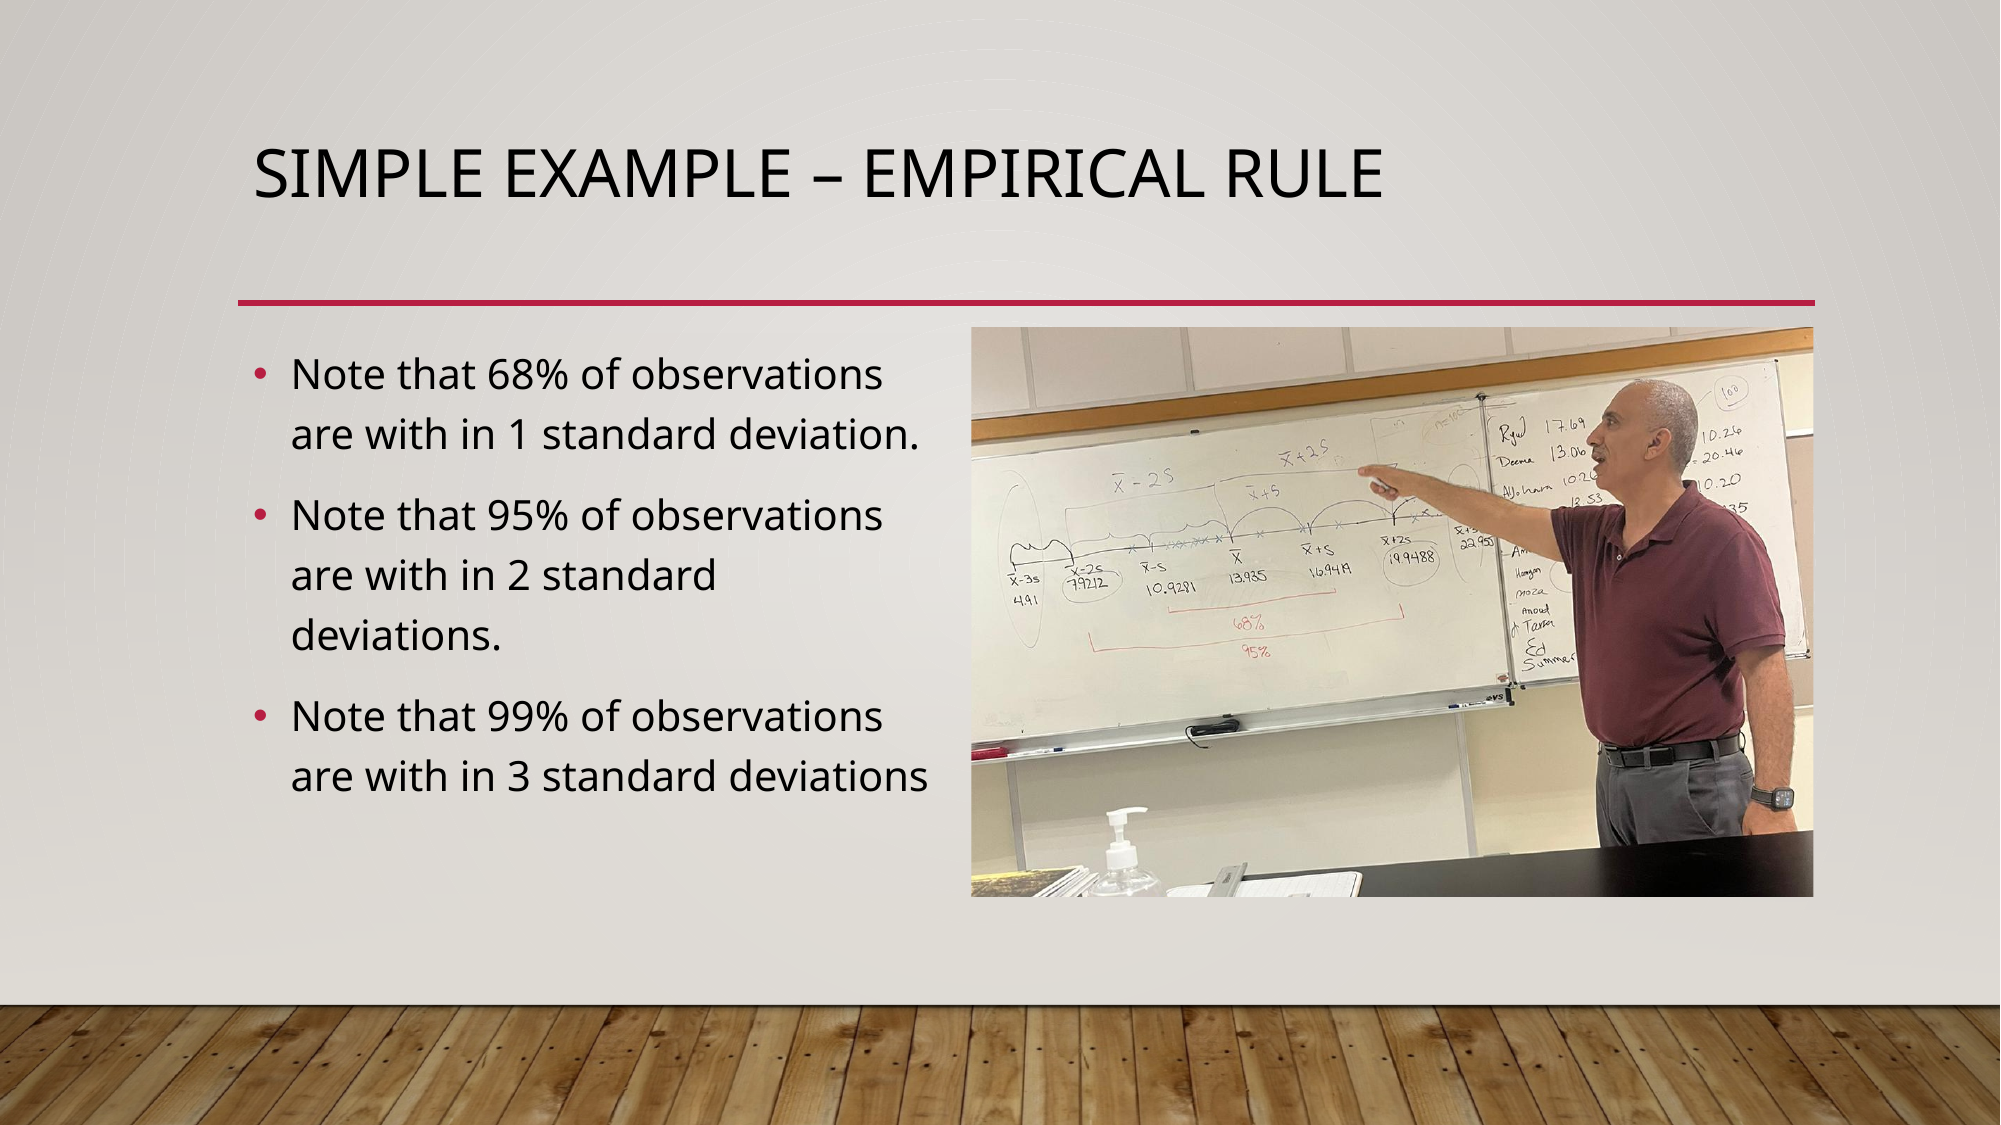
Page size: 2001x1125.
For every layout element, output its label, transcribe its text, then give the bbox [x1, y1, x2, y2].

title Simple Example – Empirical Rule [238, 131, 1814, 305]
picture [971, 327, 1814, 897]
picture [0, 1005, 2000, 1125]
list Note that 68% of observations are with in 1 standard deviation. Note that 95% of observations are with in 2 standard deviations. Note that 99% of observations are with in 3 standard deviations [238, 330, 945, 897]
